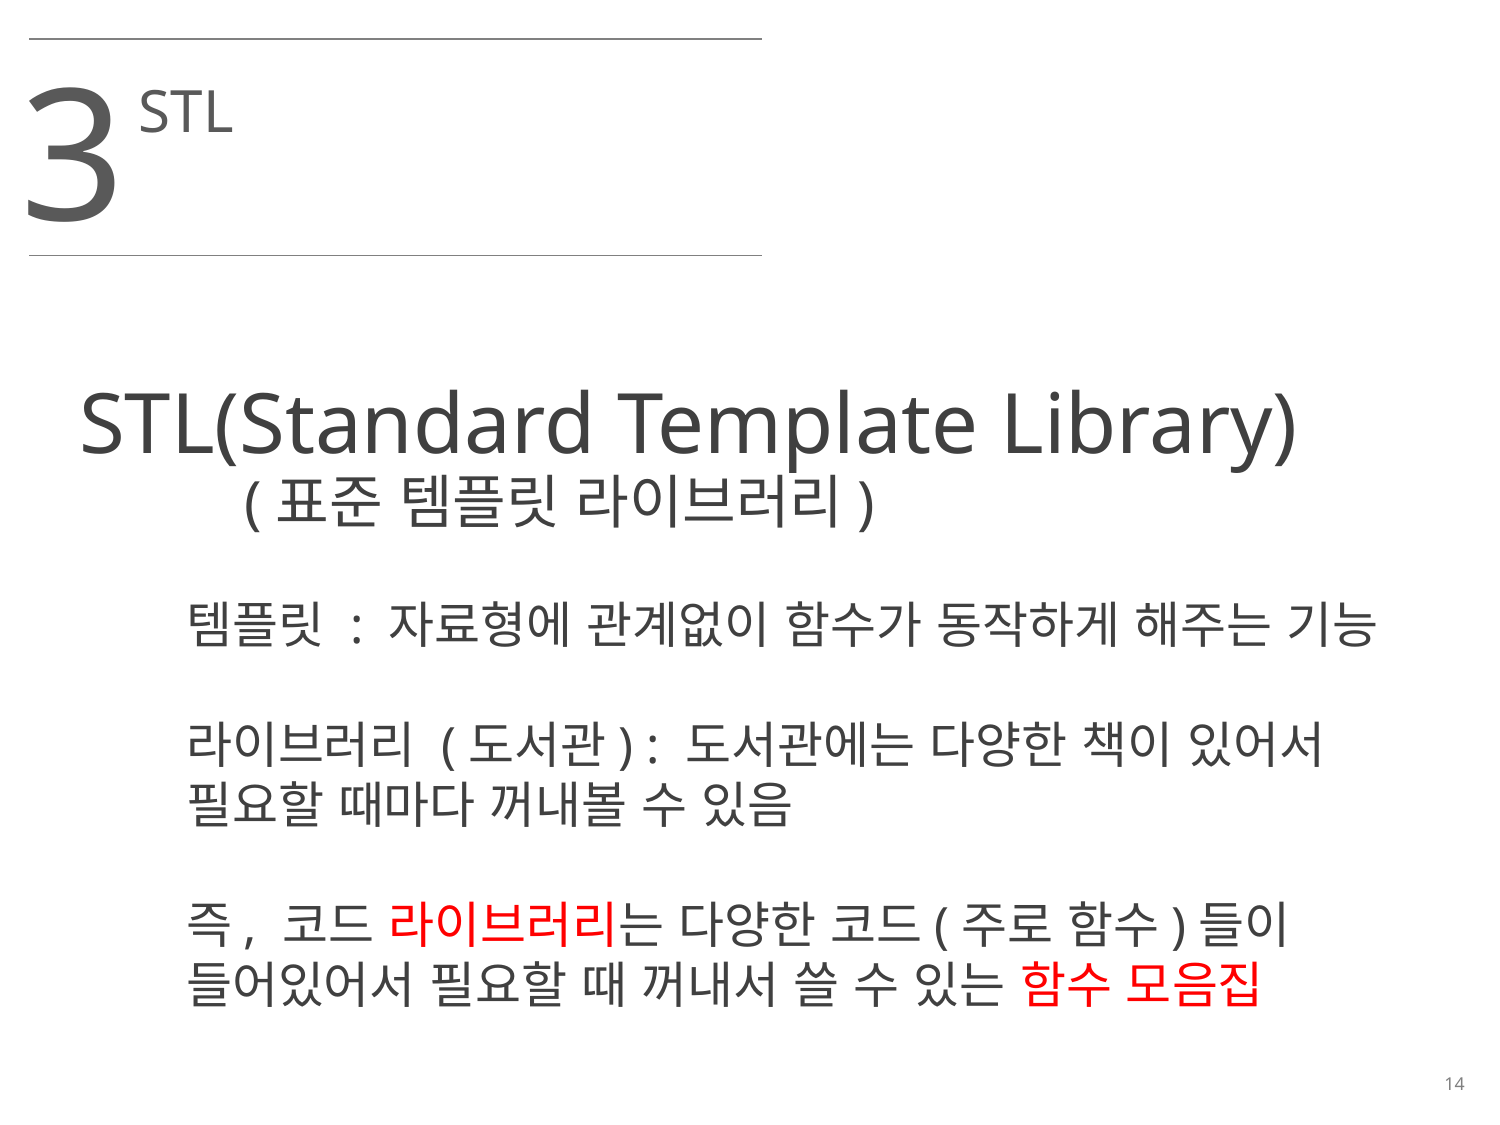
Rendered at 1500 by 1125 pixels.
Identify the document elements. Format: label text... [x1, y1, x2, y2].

text_box 3 [5, 29, 124, 265]
text_box STL [123, 66, 443, 152]
text_box 템플릿 : 자료형에 관계없이 함수가 동작하게 해주는 기능 라이브러리 (도서관) : 도서관에는 다양한 책이 있어서 필요할 때마다 꺼내볼 수 있음 즉, 코드 라이브러리는 다양한 코드(주로 함수)들이 들어있어서 필요할 때 꺼내서 쓸 수 있는 함수 모음집 [171, 586, 1459, 1022]
text_box (표준 템플릿 라이브러리) [229, 457, 1222, 543]
text_box STL(Standard Template Library) [64, 362, 1423, 478]
